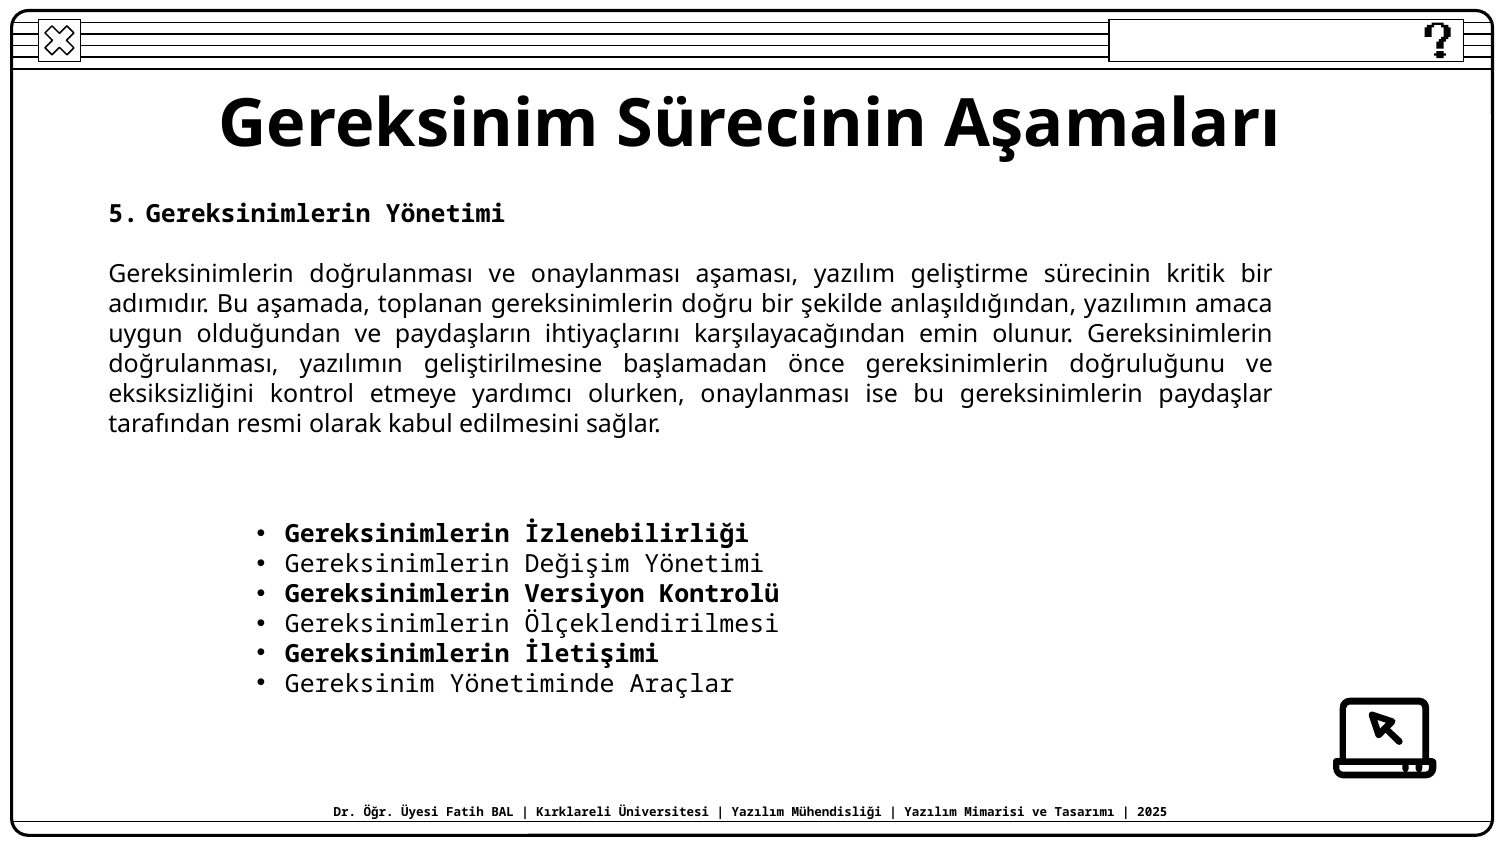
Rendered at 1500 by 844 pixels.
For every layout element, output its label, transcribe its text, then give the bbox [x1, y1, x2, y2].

title Gereksinim Sürecinin Aşamaları [118, 72, 1382, 167]
text_box Dr. Öğr. Üyesi Fatih BAL | Kırklareli Üniversitesi | Yazılım Mühendisliği | Yazılım Mimarisi ve Tasarımı | 2025 [318, 796, 1182, 827]
text_box Gereksinimlerin İzlenebilirliği Gereksinimlerin Değişim Yönetimi Gereksinimlerin Versiyon Kontrolü Gereksinimlerin Ölçeklendirilmesi Gereksinimlerin İletişimi Gereksinim Yönetiminde Araçlar [241, 510, 1259, 705]
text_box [1332, 697, 1437, 779]
subtitle Gereksinimlerin Yönetimi Gereksinimlerin doğrulanması ve onaylanması aşaması, yazılım geliştirme sürecinin kritik bir adımıdır. Bu aşamada, toplanan gereksinimlerin doğru bir şekilde anlaşıldığından, yazılımın amaca uygun olduğundan ve paydaşların ihtiyaçlarını karşılayacağından emin olunur. Gereksinimlerin doğrulanması, yazılımın geliştirilmesine başlamadan önce gereksinimlerin doğruluğunu ve eksiksizliğini kontrol etmeye yardımcı olurken, onaylanması ise bu gereksinimlerin paydaşlar tarafından resmi olarak kabul edilmesini sağlar. [93, 148, 1290, 487]
